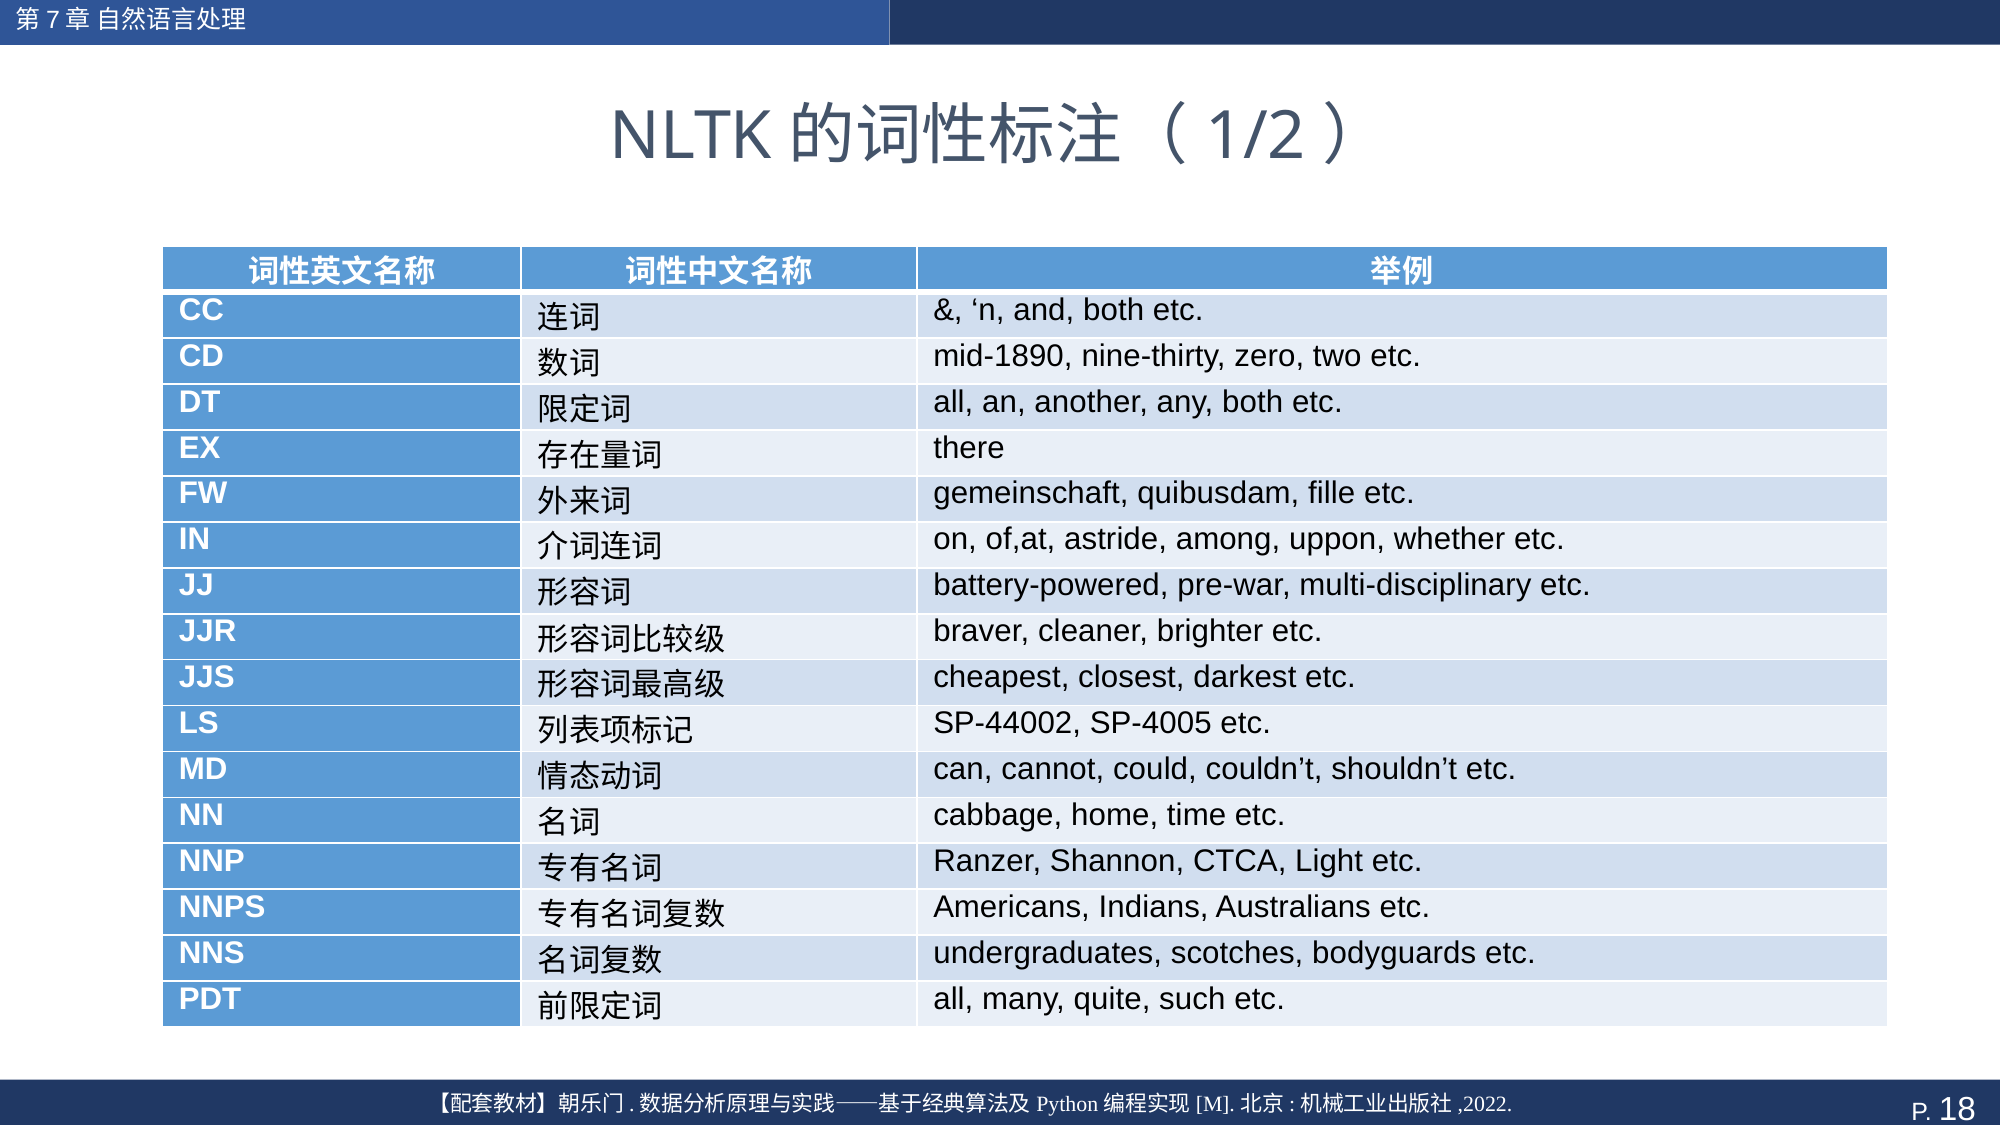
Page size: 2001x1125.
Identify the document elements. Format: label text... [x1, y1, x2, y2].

table_cell all, many, quite, such etc. [918, 982, 1887, 1026]
table_cell EX [163, 431, 520, 475]
table_cell 存在量词 [522, 431, 916, 475]
table_cell NNPS [163, 890, 520, 934]
table_cell 介词连词 [522, 523, 916, 567]
table_cell 情态动词 [522, 752, 916, 797]
table_cell 前限定词 [522, 982, 916, 1026]
table_cell DT [163, 385, 520, 429]
table_cell battery-powered, pre-war, multi-disciplinary etc. [918, 569, 1887, 613]
table_cell undergraduates, scotches, bodyguards etc. [918, 936, 1887, 980]
table_cell braver, cleaner, brighter etc. [918, 615, 1887, 659]
table_cell NN [163, 798, 520, 842]
table_cell NNP [163, 844, 520, 888]
table_cell there [918, 431, 1887, 475]
table_cell SP-44002, SP-4005 etc. [918, 706, 1887, 751]
table_header 词性英文名称 [163, 247, 520, 289]
table_cell can, cannot, could, couldn’t, shouldn’t etc. [918, 752, 1887, 797]
table_cell 形容词 [522, 569, 916, 613]
table_cell 名词 [522, 798, 916, 842]
table_header 举例 [918, 247, 1887, 289]
table_cell MD [163, 752, 520, 797]
table_cell IN [163, 523, 520, 567]
table_cell JJ [163, 569, 520, 613]
table_cell all, an, another, any, both etc. [918, 385, 1887, 429]
table_cell CC [163, 295, 520, 337]
table_cell 专有名词 [522, 844, 916, 888]
table_cell 限定词 [522, 385, 916, 429]
table_cell Americans, Indians, Australians etc. [918, 890, 1887, 934]
table_cell mid-1890, nine-thirty, zero, two etc. [918, 339, 1887, 383]
table_cell gemeinschaft, quibusdam, fille etc. [918, 477, 1887, 521]
table_cell JJS [163, 660, 520, 705]
table_header 词性中文名称 [522, 247, 916, 289]
table_cell FW [163, 477, 520, 521]
table_cell Ranzer, Shannon, CTCA, Light etc. [918, 844, 1887, 888]
table_cell 列表项标记 [522, 706, 916, 751]
list 第7章 自然语言处理 [0, 0, 725, 43]
table_cell 专有名词复数 [522, 890, 916, 934]
table_cell cabbage, home, time etc. [918, 798, 1887, 842]
table_cell on, of,at, astride, among, uppon, whether etc. [918, 523, 1887, 567]
table_cell 连词 [522, 295, 916, 337]
table_cell LS [163, 706, 520, 751]
table_cell CD [163, 339, 520, 383]
table_cell 名词复数 [522, 936, 916, 980]
table_cell JJR [163, 615, 520, 659]
table_cell NNS [163, 936, 520, 980]
table_cell 外来词 [522, 477, 916, 521]
table_cell 形容词比较级 [522, 615, 916, 659]
table_cell &, ‘n, and, both etc. [918, 295, 1887, 337]
table_cell 形容词最高级 [522, 660, 916, 705]
table_cell PDT [163, 982, 520, 1026]
table_cell cheapest, closest, darkest etc. [918, 660, 1887, 705]
title NLTK的词性标注（1/2） [64, 64, 1934, 200]
table_cell 数词 [522, 339, 916, 383]
